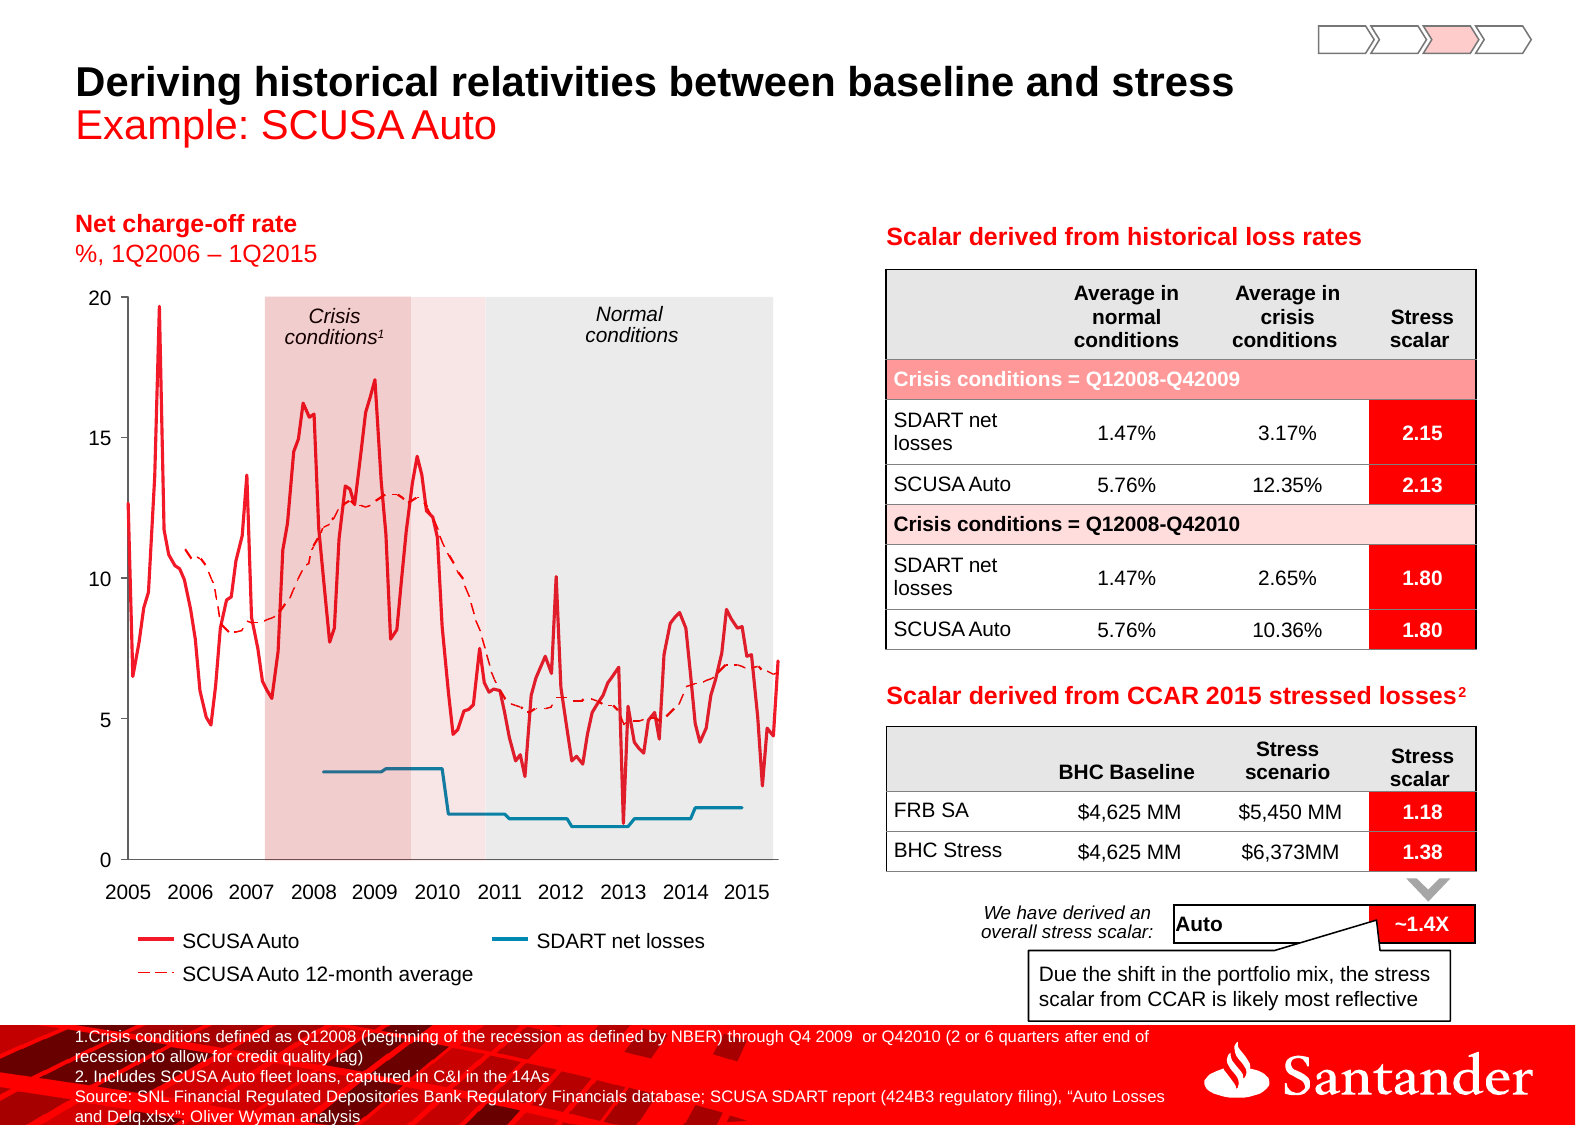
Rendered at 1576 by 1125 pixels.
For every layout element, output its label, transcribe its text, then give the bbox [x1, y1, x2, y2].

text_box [1318, 25, 1532, 54]
text_box Scalar derived from historical loss rates [886, 207, 1524, 264]
table_cell $4,625 MM [1047, 832, 1206, 871]
table_header ~1.4X [1369, 906, 1474, 942]
text_box 2007 [227, 886, 276, 904]
table_cell 2.13 [1369, 465, 1475, 504]
text_box Net charge-off rate %, 1Q2006 – 1Q2015 [75, 207, 713, 264]
text_box SDART net losses [536, 927, 707, 953]
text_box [112, 281, 796, 877]
table_cell $4,625 MM [1047, 792, 1206, 831]
table_header [887, 270, 1047, 359]
table_cell 1.47% [1047, 400, 1206, 464]
table_cell $6,373MM [1206, 832, 1369, 871]
table_cell 2.65% [1206, 545, 1369, 609]
table_header Stress scenario [1206, 727, 1369, 791]
table_header Average in crisis conditions [1206, 270, 1369, 359]
table_cell BHC Stress [887, 832, 1047, 871]
table_cell $5,450 MM [1206, 792, 1369, 831]
table_cell SCUSA Auto [887, 465, 1047, 504]
text_box 2012 [536, 886, 585, 904]
text_box Scalar derived from CCAR 2015 stressed losses2 [886, 666, 1524, 723]
table_cell 5.76% [1047, 610, 1206, 649]
table_header Average in normal conditions [1047, 270, 1206, 359]
text_box 2008 [290, 886, 338, 904]
picture [0, 1025, 1576, 1125]
table_cell Crisis conditions = Q12008-Q42010 [887, 505, 1475, 544]
table_cell 1.38 [1369, 832, 1475, 871]
table_header [887, 727, 1047, 791]
text_box 2015 [722, 886, 771, 904]
text_box 2006 [166, 886, 215, 904]
text_box 1.Crisis conditions defined as Q12008 (beginning of the recession as defined by NBER) through Q4 2009 or Q42010 (2 or 6 quarters after end of recession to allow for credit quality lag) 2. Includes SCUSA Auto fleet loans, captured in C&I in the 14As Source: SNL Financial Regulated Depositories Bank Regulatory Financials database; SCUSA SDART report (424B3 regulatory filing), “Auto Losses and Delq.xlsx”; Oliver Wyman analysis [74, 1026, 1197, 1125]
table_cell 1.47% [1047, 545, 1206, 609]
table_cell 1.80 [1369, 610, 1475, 649]
text_box 5 [99, 706, 107, 732]
text_box Due the shift in the portfolio mix, the stress scalar from CCAR is likely most reflective [1028, 920, 1451, 1022]
table_cell Crisis conditions = Q12008-Q42009 [887, 360, 1475, 399]
text_box 2010 [413, 886, 462, 904]
table_cell 3.17% [1206, 400, 1369, 464]
table_cell 5.76% [1047, 465, 1206, 504]
text_box We have derived an overall stress scalar: [961, 896, 1173, 950]
table_cell 12.35% [1206, 465, 1369, 504]
table_header Stress scalar [1369, 727, 1475, 791]
table_cell 1.80 [1369, 545, 1475, 609]
text_box SCUSA Auto 12-month average [182, 960, 476, 986]
text_box 0 [99, 846, 107, 872]
text_box 2014 [662, 886, 710, 904]
text_box SCUSA Auto [182, 927, 302, 953]
table_cell SCUSA Auto [887, 610, 1047, 649]
table_header BHC Baseline [1047, 727, 1206, 791]
title Deriving historical relativities between baseline and stress Example: SCUSA Auto [75, 62, 1519, 183]
table_header Stress scalar [1369, 270, 1475, 359]
table_cell SDART net losses [887, 545, 1047, 609]
table_cell FRB SA [887, 792, 1047, 831]
text_box 10 [88, 565, 107, 591]
table_header Auto [1175, 906, 1369, 942]
text_box 15 [88, 425, 107, 450]
text_box 2011 [476, 886, 524, 904]
table_cell SDART net losses [887, 400, 1047, 464]
text_box 2009 [351, 886, 399, 904]
text_box [1406, 878, 1451, 902]
table_cell 1.18 [1369, 792, 1475, 831]
text_box 2005 [104, 878, 153, 904]
table_cell 2.15 [1369, 400, 1475, 464]
text_box 2013 [599, 886, 648, 904]
text_box 20 [88, 284, 108, 310]
table_cell 10.36% [1206, 610, 1369, 649]
